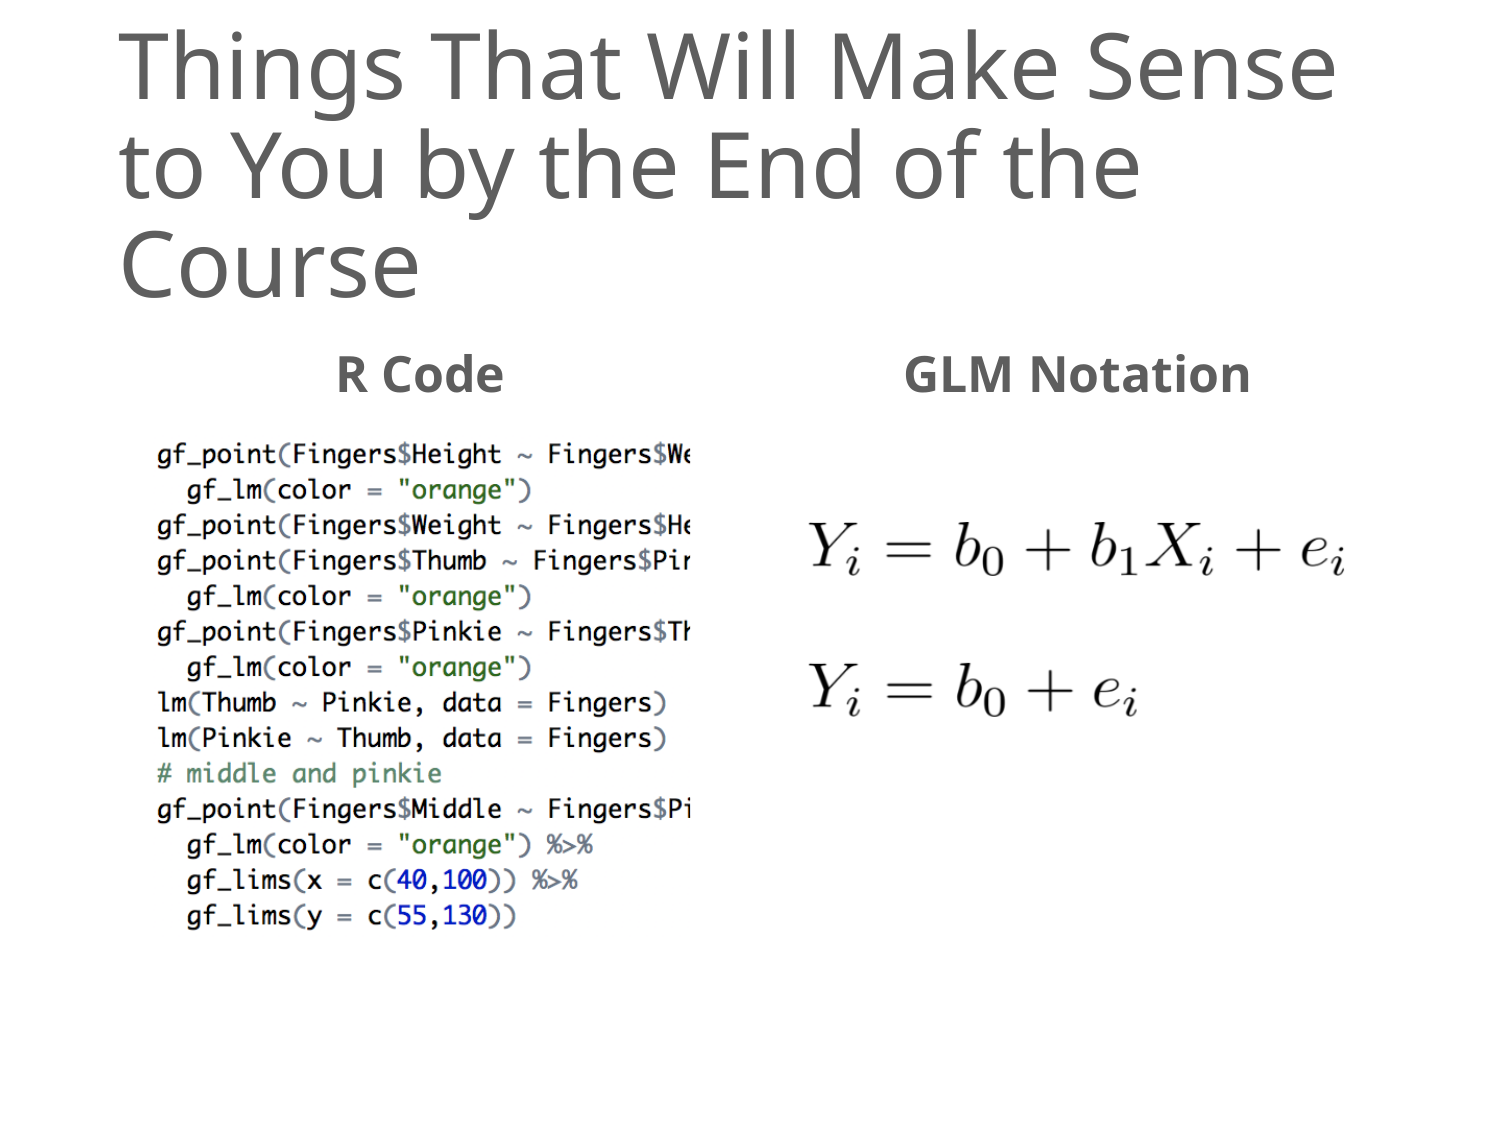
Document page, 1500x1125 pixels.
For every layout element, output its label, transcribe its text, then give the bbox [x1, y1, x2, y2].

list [759, 493, 1398, 781]
list R Code [103, 275, 738, 411]
list GLM Notation [759, 275, 1398, 411]
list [150, 435, 691, 938]
title Things That Will Make Sense to You by the End of the Course [103, 59, 1398, 278]
